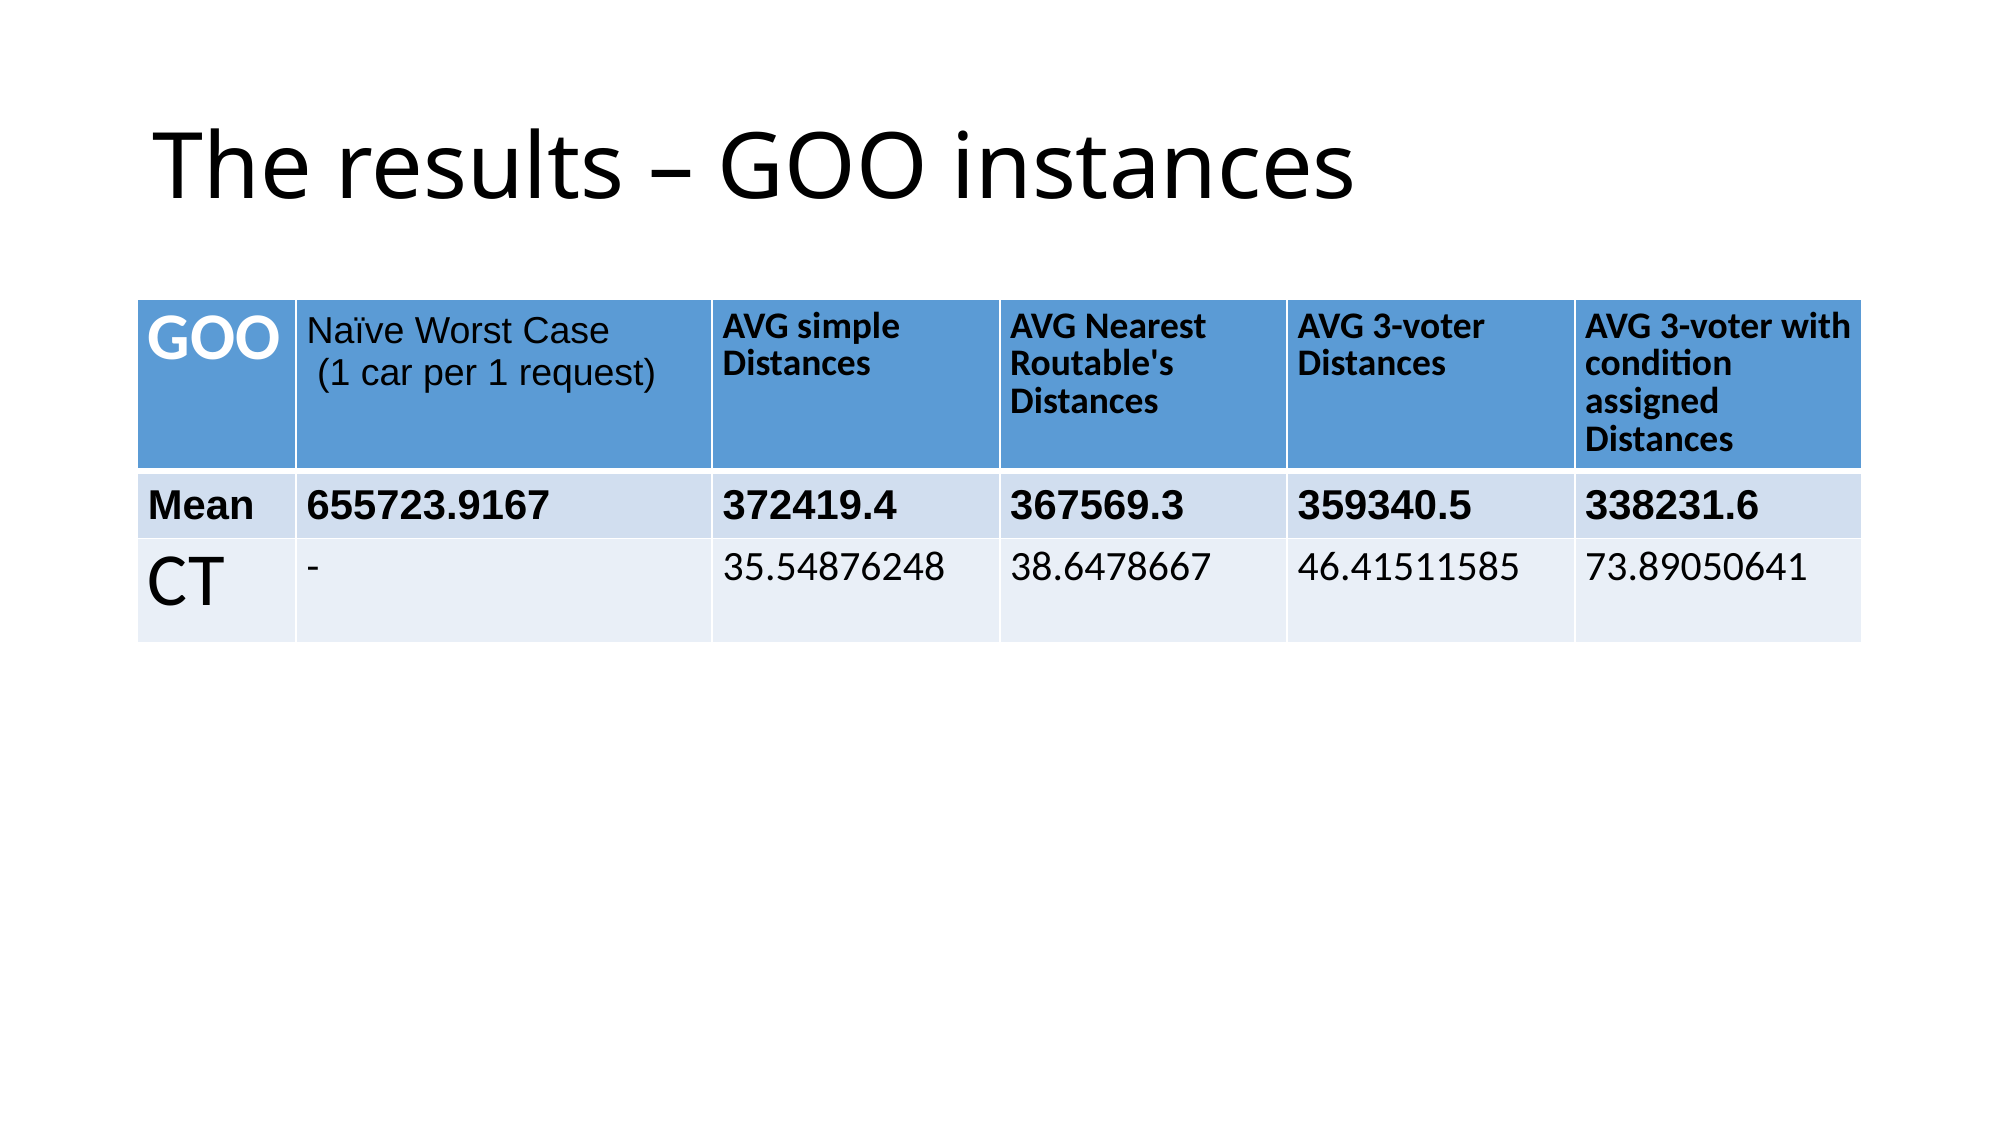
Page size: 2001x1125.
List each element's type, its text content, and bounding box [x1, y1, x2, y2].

table_cell 338231.6 [1576, 474, 1861, 538]
title The results – GOO instances [137, 59, 1863, 278]
table_cell 655723.9167 [297, 474, 711, 538]
table_header AVG 3-voter Distances [1288, 300, 1574, 468]
table_header AVG Nearest Routable's Distances [1001, 300, 1286, 468]
table_header AVG 3-voter with condition assigned Distances [1576, 300, 1861, 468]
table_cell 35.54876248 [713, 539, 999, 642]
table_cell 372419.4 [713, 474, 999, 538]
table_header AVG simple Distances [713, 300, 999, 468]
table_cell 46.41511585 [1288, 539, 1574, 642]
table_header Naïve Worst Case (1 car per 1 request) [297, 300, 711, 468]
table_cell 367569.3 [1001, 474, 1286, 538]
table_cell 359340.5 [1288, 474, 1574, 538]
table_cell - [297, 539, 711, 642]
table_header GOO [138, 300, 295, 468]
table_cell 38.6478667 [1001, 539, 1286, 642]
table_cell 73.89050641 [1576, 539, 1861, 642]
table_cell Mean [138, 474, 295, 538]
table_cell CT [138, 539, 295, 642]
